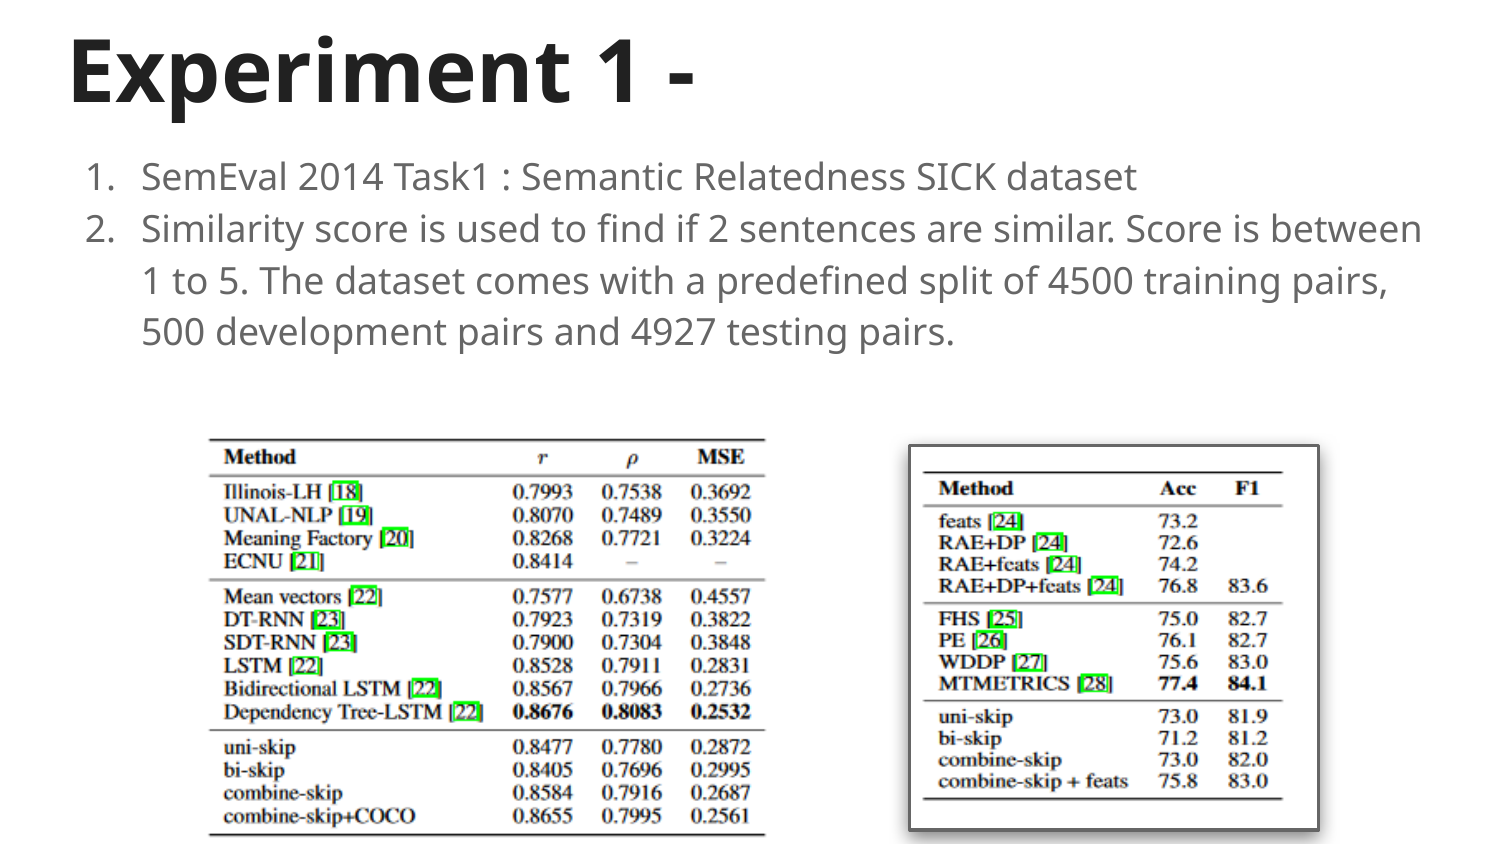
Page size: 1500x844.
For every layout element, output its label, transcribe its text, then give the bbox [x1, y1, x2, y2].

picture [911, 446, 1318, 829]
picture [176, 421, 788, 844]
title Experiment 1 - [51, 0, 1449, 131]
list SemEval 2014 Task1 : Semantic Relatedness SICK dataset Similarity score is used to find if 2 sentences are similar. Score is between 1 to 5. The dataset comes with a predefined split of 4500 training pairs, 500 development pairs and 4927 testing pairs. [51, 131, 1449, 680]
